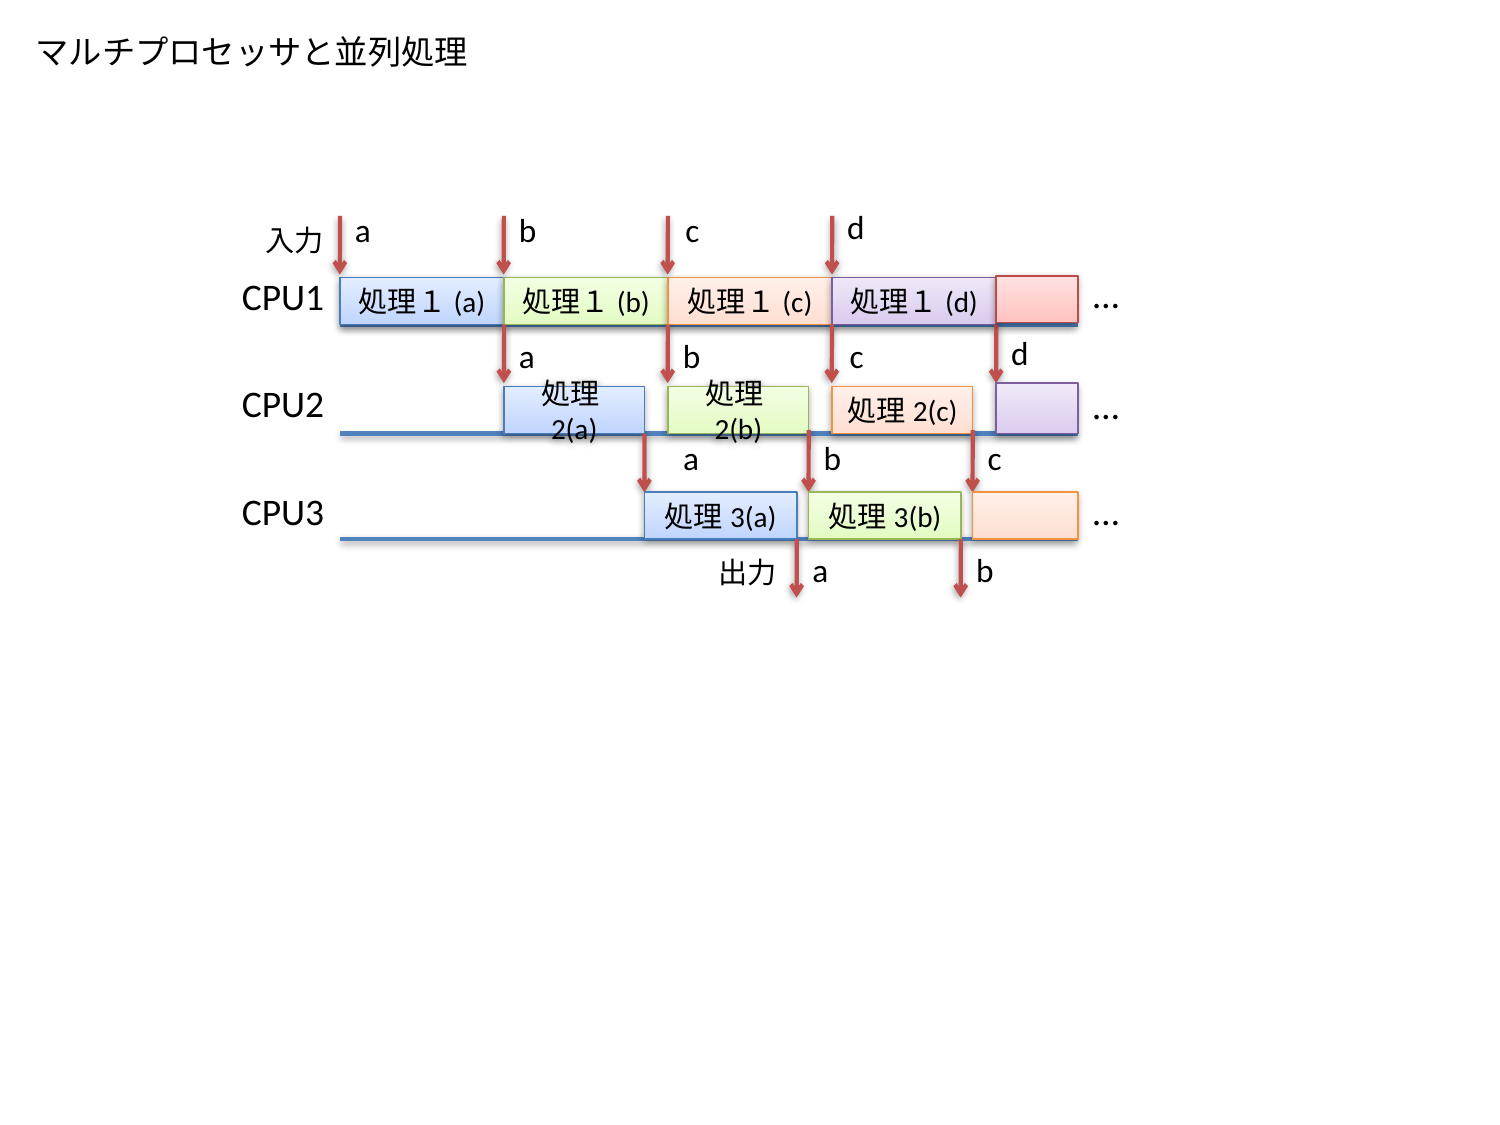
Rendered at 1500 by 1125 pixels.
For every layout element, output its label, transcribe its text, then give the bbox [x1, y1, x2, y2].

text_box c [972, 441, 1017, 485]
text_box [995, 382, 1078, 433]
text_box d [832, 199, 880, 254]
text_box 処理１(a) [340, 277, 498, 324]
text_box d [1004, 333, 1044, 380]
text_box a [668, 441, 714, 485]
text_box 処理2(c) [831, 386, 973, 432]
text_box 処理2(a) [503, 386, 645, 432]
text_box 出力 [703, 548, 792, 597]
text_box b [504, 202, 552, 257]
text_box b [961, 548, 1009, 597]
text_box … [1078, 374, 1135, 435]
text_box [995, 275, 1078, 323]
text_box … [1078, 263, 1135, 324]
text_box a [340, 202, 386, 257]
text_box 入力 [251, 215, 340, 266]
text_box 処理１(d) [831, 277, 991, 323]
text_box 処理2(b) [667, 386, 809, 432]
text_box 処理3(b) [808, 491, 962, 538]
text_box b [668, 332, 716, 383]
text_box … [1078, 480, 1135, 541]
text_box マルチプロセッサと並列処理 [21, 23, 483, 79]
text_box c [670, 202, 715, 257]
text_box 処理１(c) [667, 277, 827, 323]
text_box [972, 491, 1078, 538]
text_box CPU2 [227, 372, 340, 433]
text_box CPU1 [227, 265, 340, 326]
text_box a [511, 332, 550, 383]
text_box b [808, 441, 857, 485]
text_box CPU3 [227, 480, 340, 541]
text_box c [834, 332, 879, 383]
text_box 処理１(b) [503, 277, 662, 323]
text_box a [797, 548, 844, 597]
text_box 処理3(a) [644, 491, 798, 538]
